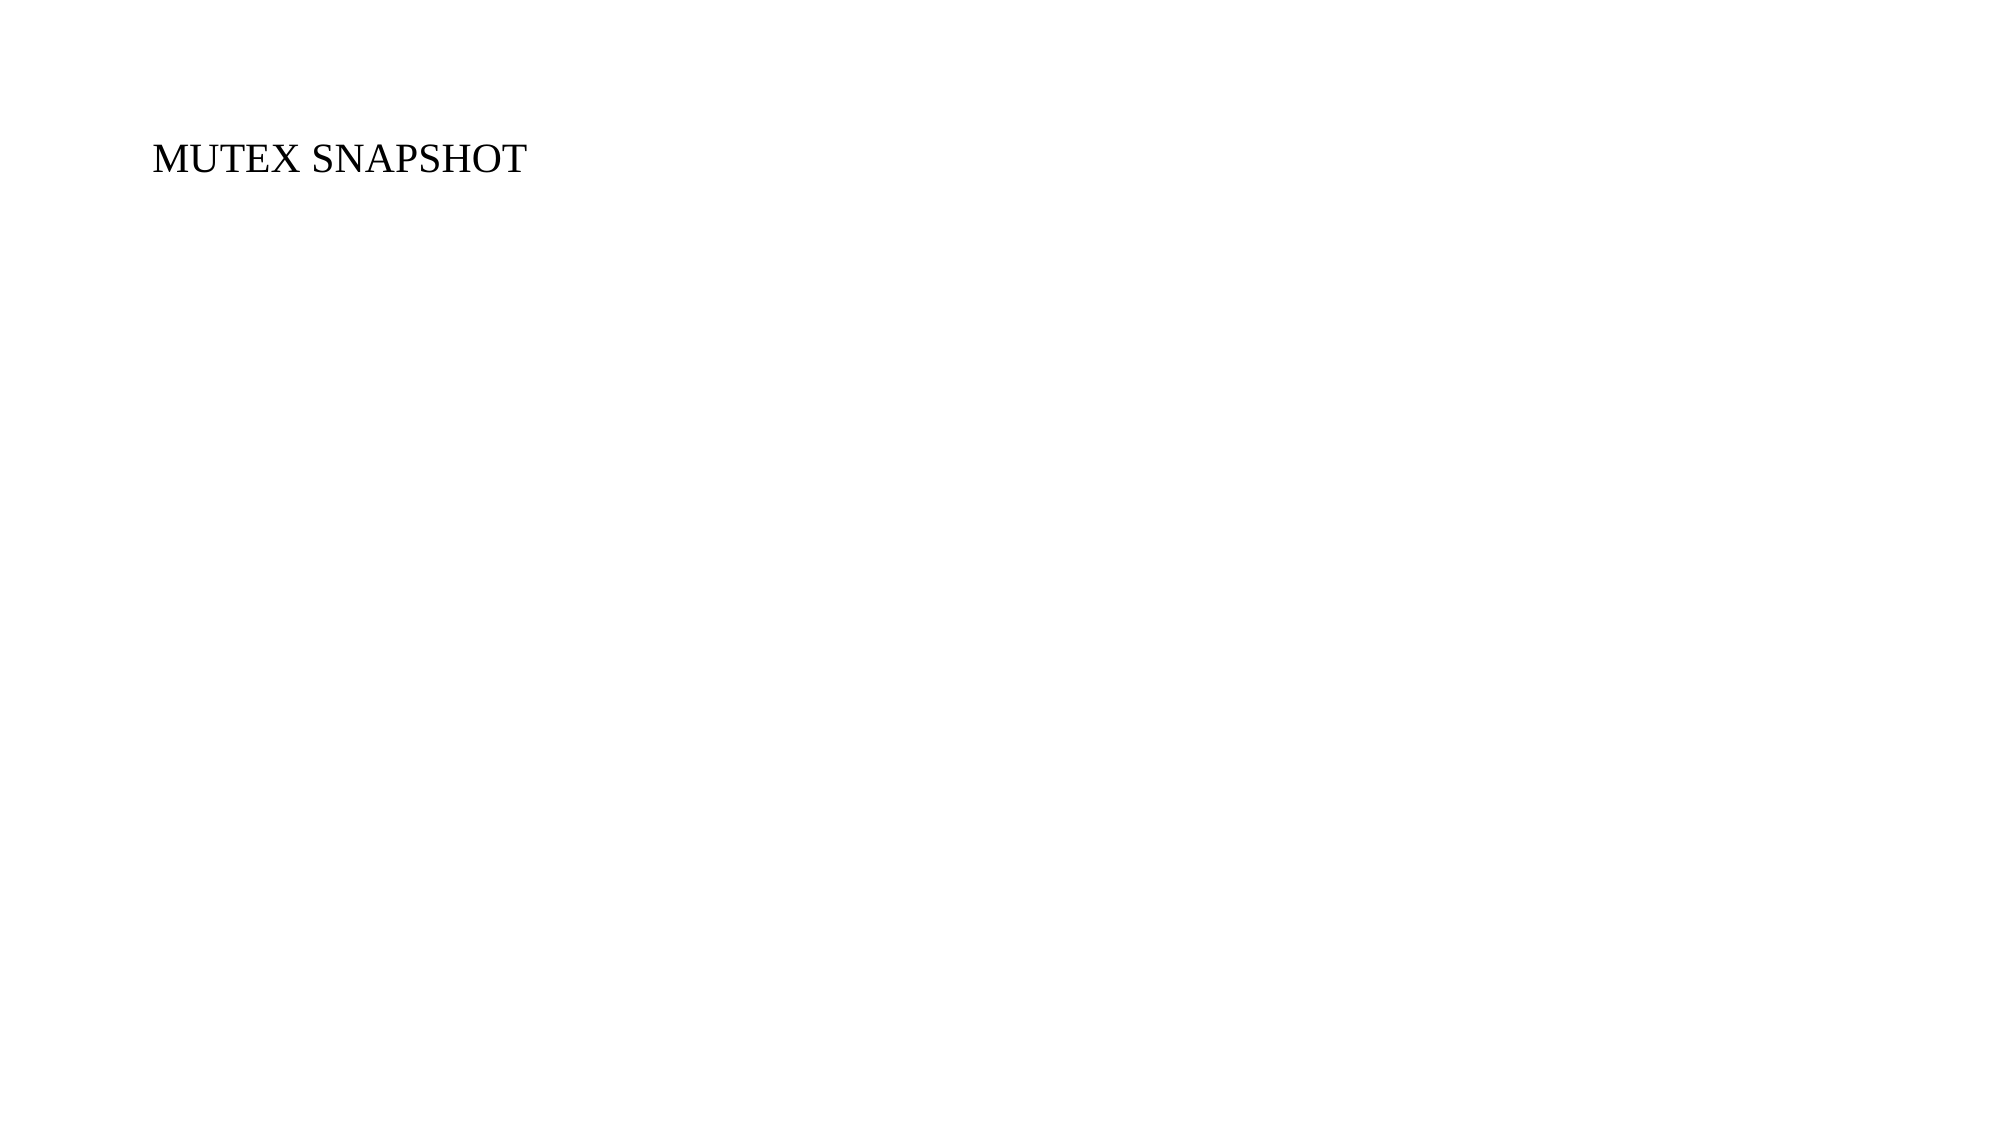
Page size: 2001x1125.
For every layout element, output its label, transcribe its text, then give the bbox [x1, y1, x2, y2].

title MUTEX SNAPSHOT [137, 50, 1863, 268]
